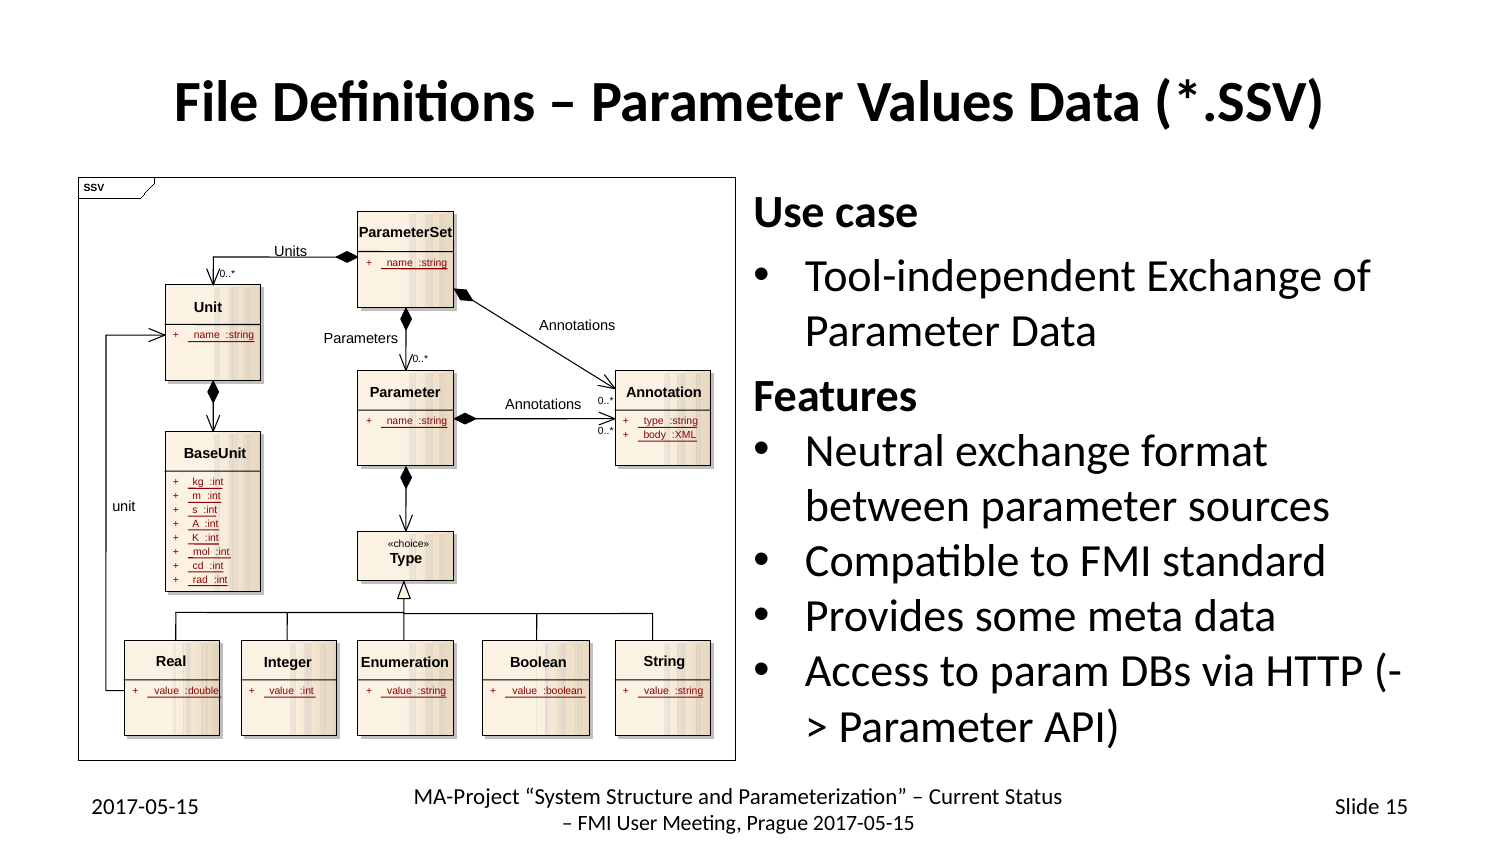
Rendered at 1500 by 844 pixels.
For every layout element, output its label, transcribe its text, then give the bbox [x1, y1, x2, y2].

list Use case Tool-independent Exchange of Parameter Data Features Neutral exchange format between parameter sources Compatible to FMI standard Provides some meta data Access to param DBs via HTTP (-> Parameter API) [738, 173, 1425, 765]
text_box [77, 177, 736, 761]
title File Definitions – Parameter Values Data (*.SSV) [75, 33, 1425, 162]
footer MA-Project “System Structure and Parameterization” – Current Status – FMI User Meeting, Prague 2017-05-15 [277, 773, 1200, 840]
text_box [74, 174, 739, 180]
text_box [123, 503, 457, 739]
